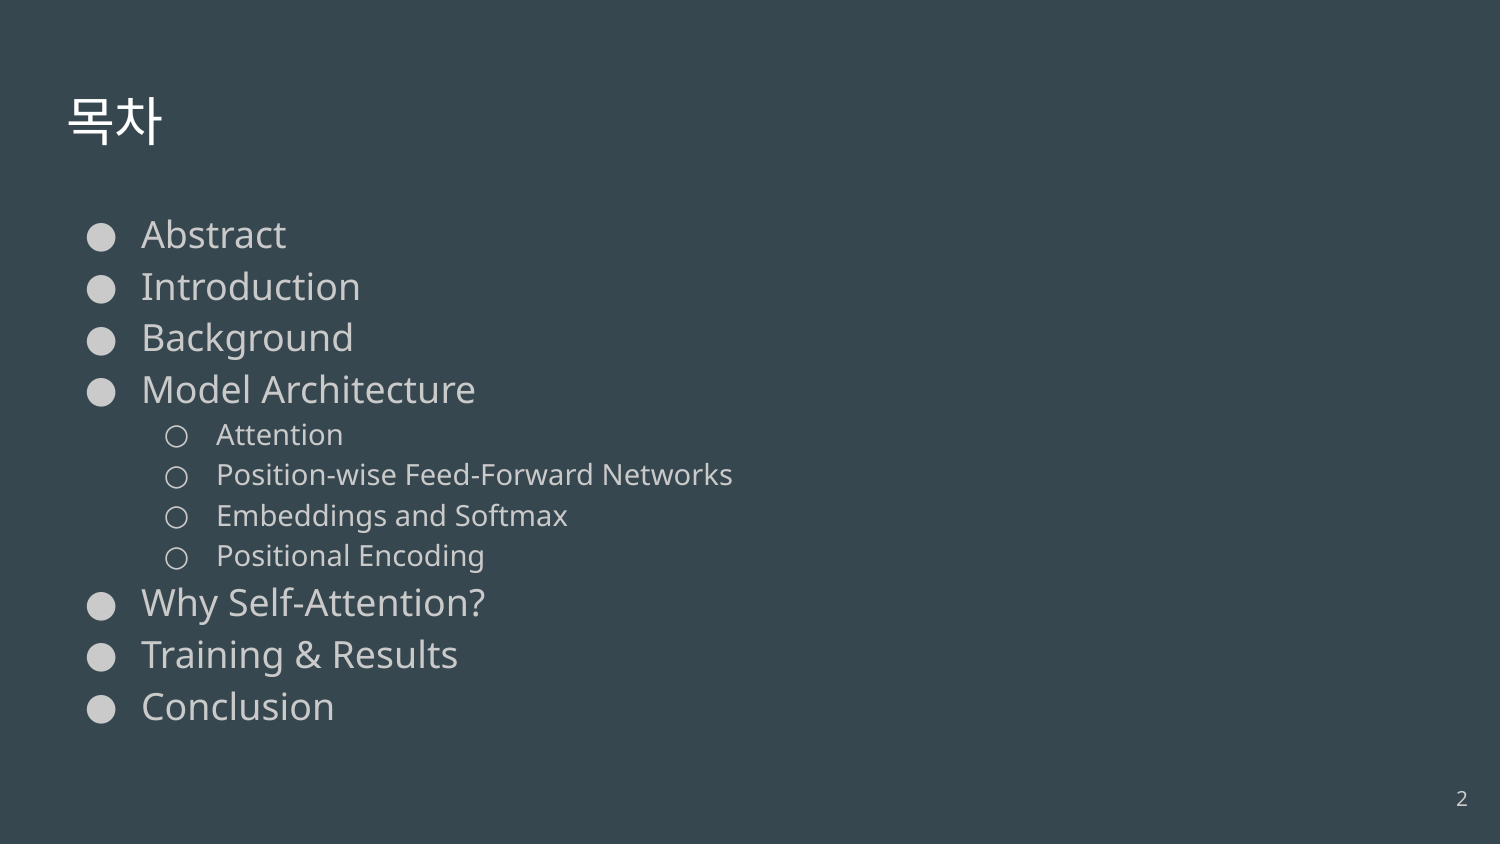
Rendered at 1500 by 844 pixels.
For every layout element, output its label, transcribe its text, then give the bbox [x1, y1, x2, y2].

list Abstract Introduction Background Model Architecture Attention Position-wise Feed-Forward Networks Embeddings and Softmax Positional Encoding Why Self-Attention? Training & Results Conclusion [51, 189, 1449, 750]
slide_number ‹#› [1392, 767, 1483, 833]
title 목차 [51, 72, 1449, 167]
